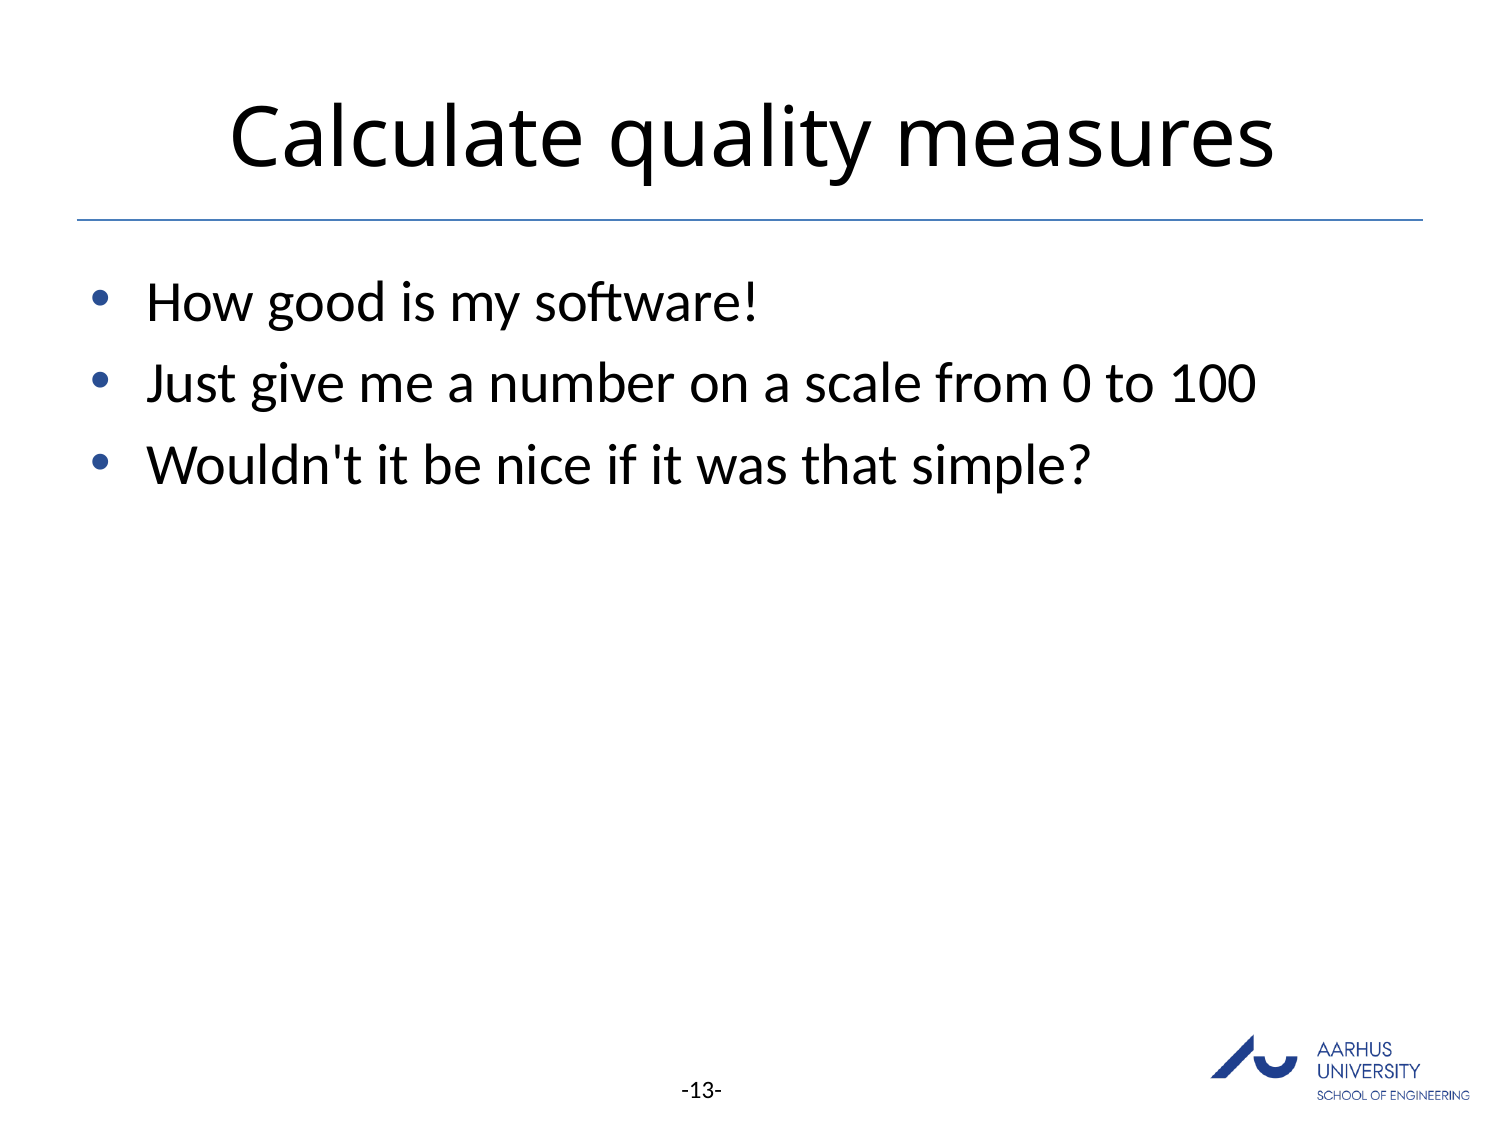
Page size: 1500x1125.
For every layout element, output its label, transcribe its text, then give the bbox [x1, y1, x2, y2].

title Calculate quality measures [147, 39, 1359, 228]
picture [1210, 1034, 1470, 1100]
list How good is my software! Just give me a number on a scale from 0 to 100 Wouldn't it be nice if it was that simple? [75, 255, 1425, 1024]
